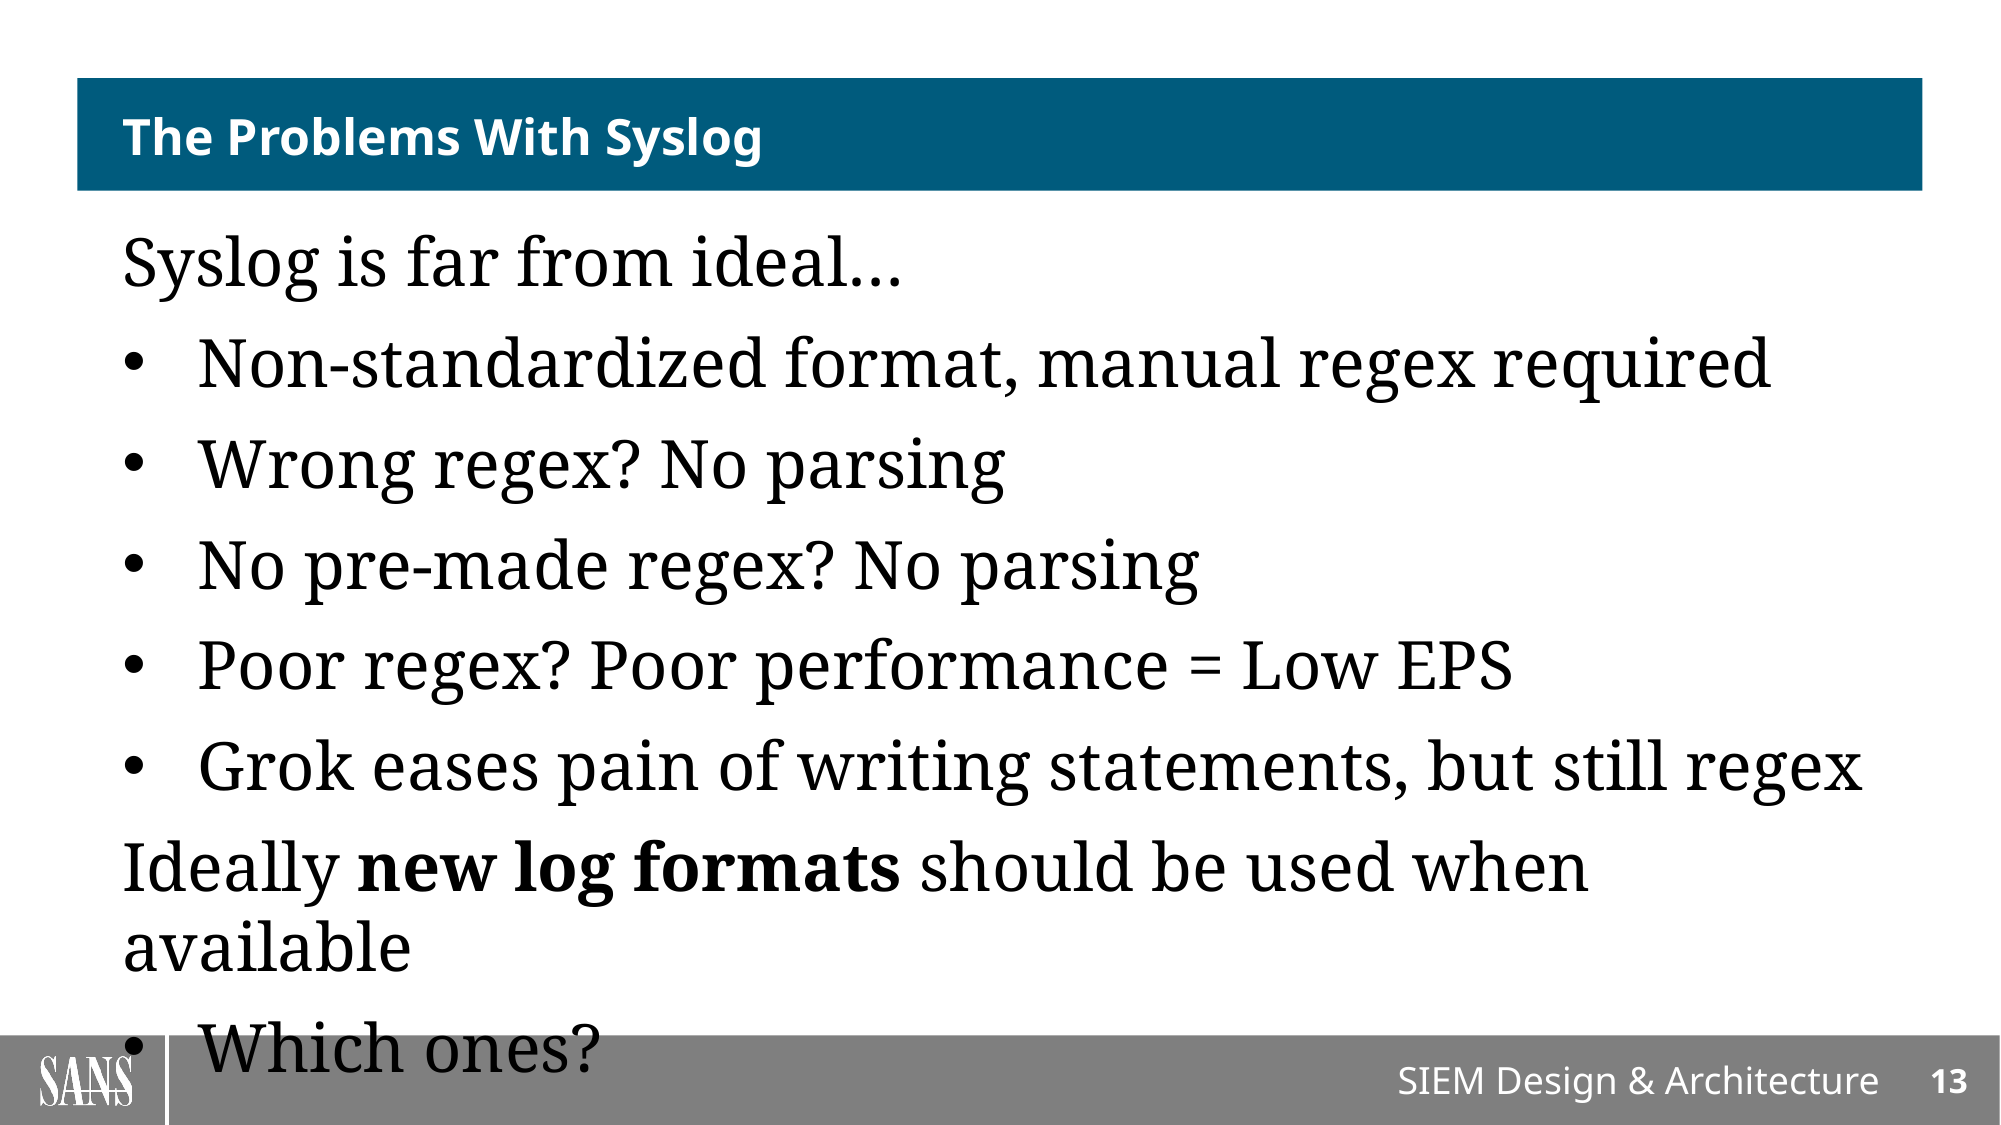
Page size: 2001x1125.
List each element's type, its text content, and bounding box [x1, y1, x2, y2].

title The Problems With Syslog [107, 78, 1893, 191]
list Syslog is far from ideal… Non-standardized format, manual regex required Wrong regex? No parsing No pre-made regex? No parsing Poor regex? Poor performance = Low EPS Grok eases pain of writing statements, but still regex Ideally new log formats should be used when available Which ones? [107, 212, 1893, 1013]
